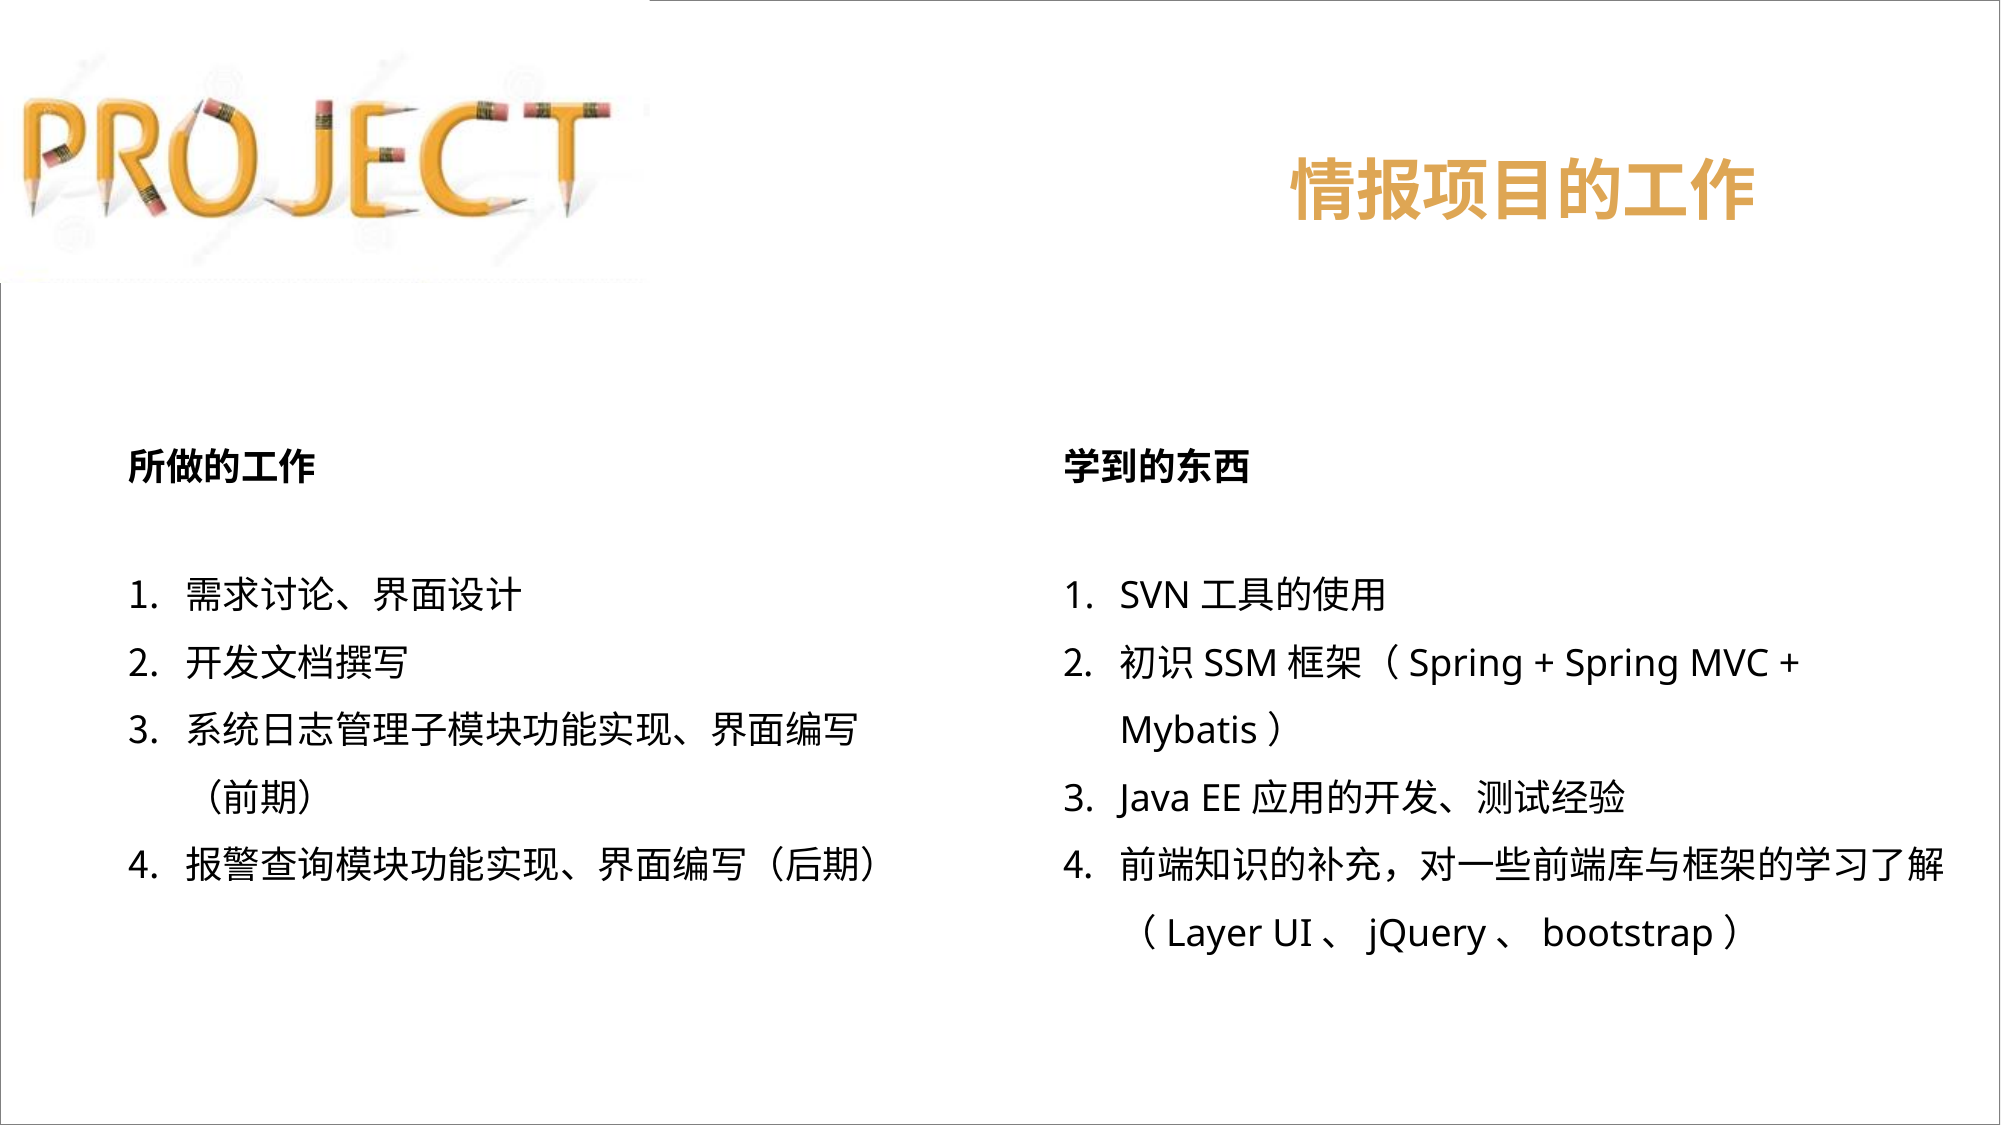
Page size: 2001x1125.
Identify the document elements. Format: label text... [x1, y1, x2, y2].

text_box 学到的东西 [1048, 435, 1628, 540]
picture [0, 0, 650, 283]
text_box 情报项目的工作 [1174, 140, 1872, 236]
text_box 所做的工作 [114, 435, 693, 496]
text_box 需求讨论、界面设计 开发文档撰写 系统日志管理子模块功能实现、界面编写（前期） 报警查询模块功能实现、界面编写（后期） [114, 541, 922, 894]
text_box SVN工具的使用 初识SSM框架（Spring + Spring MVC + Mybatis） Java EE应用的开发、测试经验 前端知识的补充，对一些前端库与框架的学习了解（Layer UI、jQuery、bootstrap） [1048, 541, 1976, 962]
